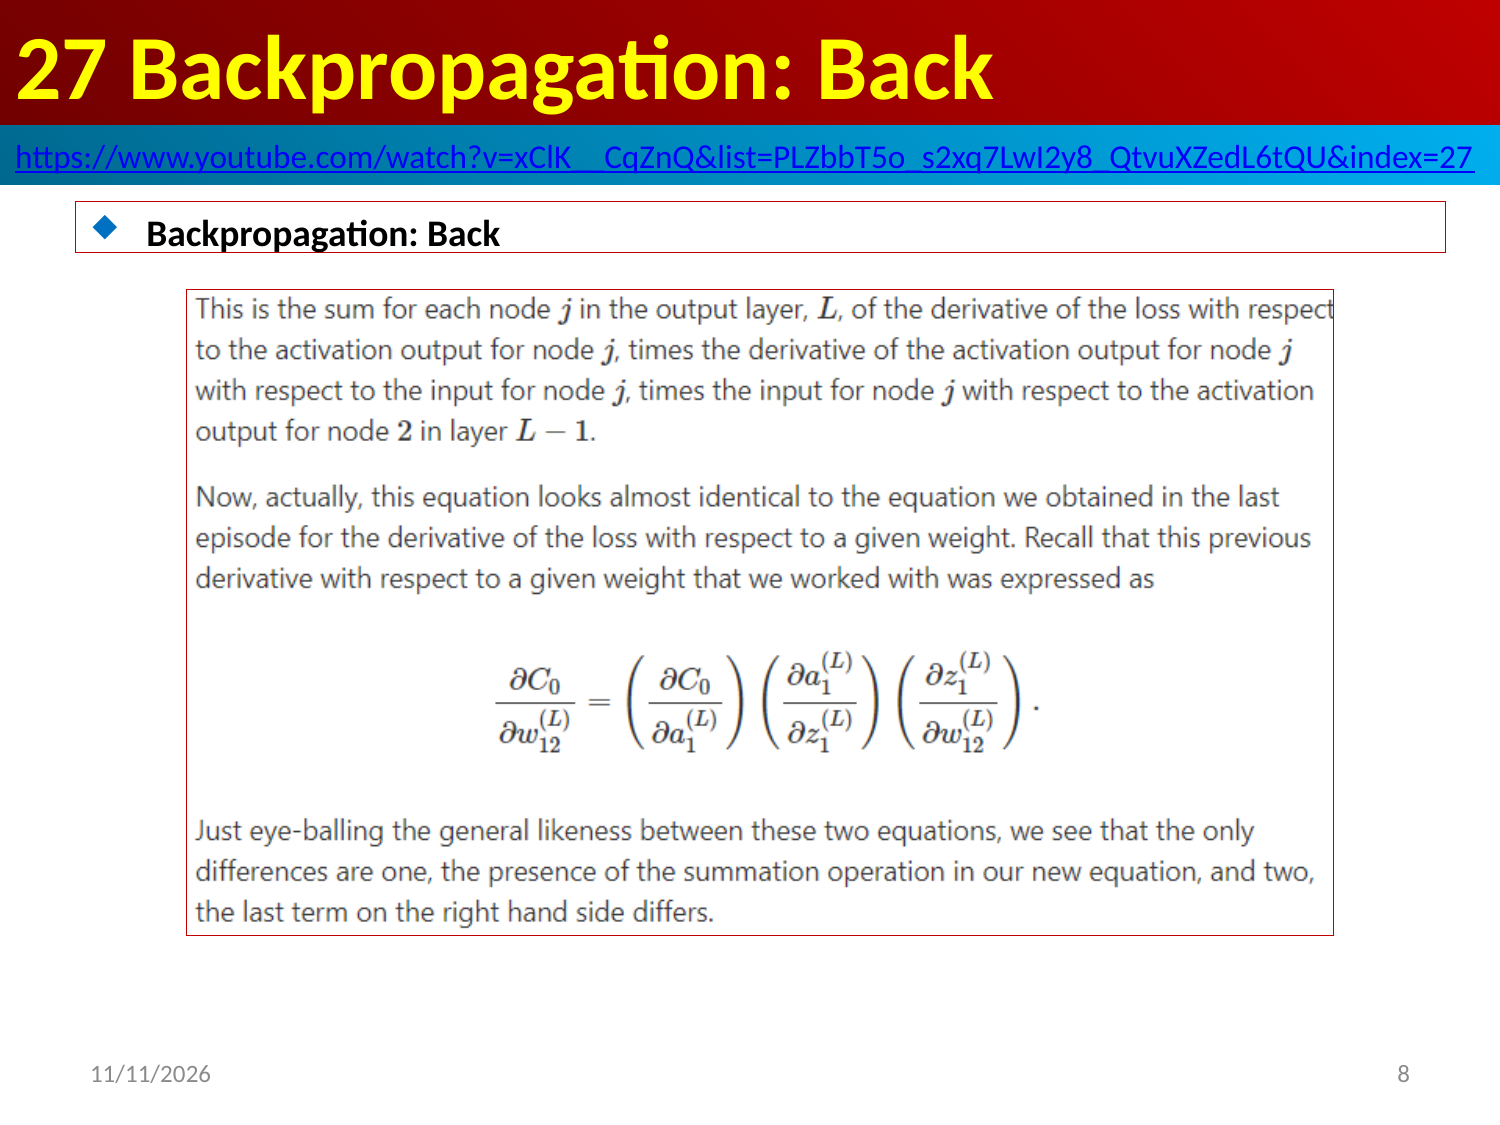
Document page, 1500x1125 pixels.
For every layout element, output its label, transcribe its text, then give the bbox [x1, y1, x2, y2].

title 27 Backpropagation: Back [0, 0, 1500, 125]
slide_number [75, 1042, 425, 1103]
text_box https://www.youtube.com/watch?v=xClK__CqZnQ&list=PLZbbT5o_s2xq7LwI2y8_QtvuXZedL6tQU&index=27 [0, 125, 1500, 185]
subtitle Backpropagation: Back [75, 201, 1446, 253]
picture [186, 289, 1334, 936]
slide_number 8 [1074, 1042, 1425, 1103]
